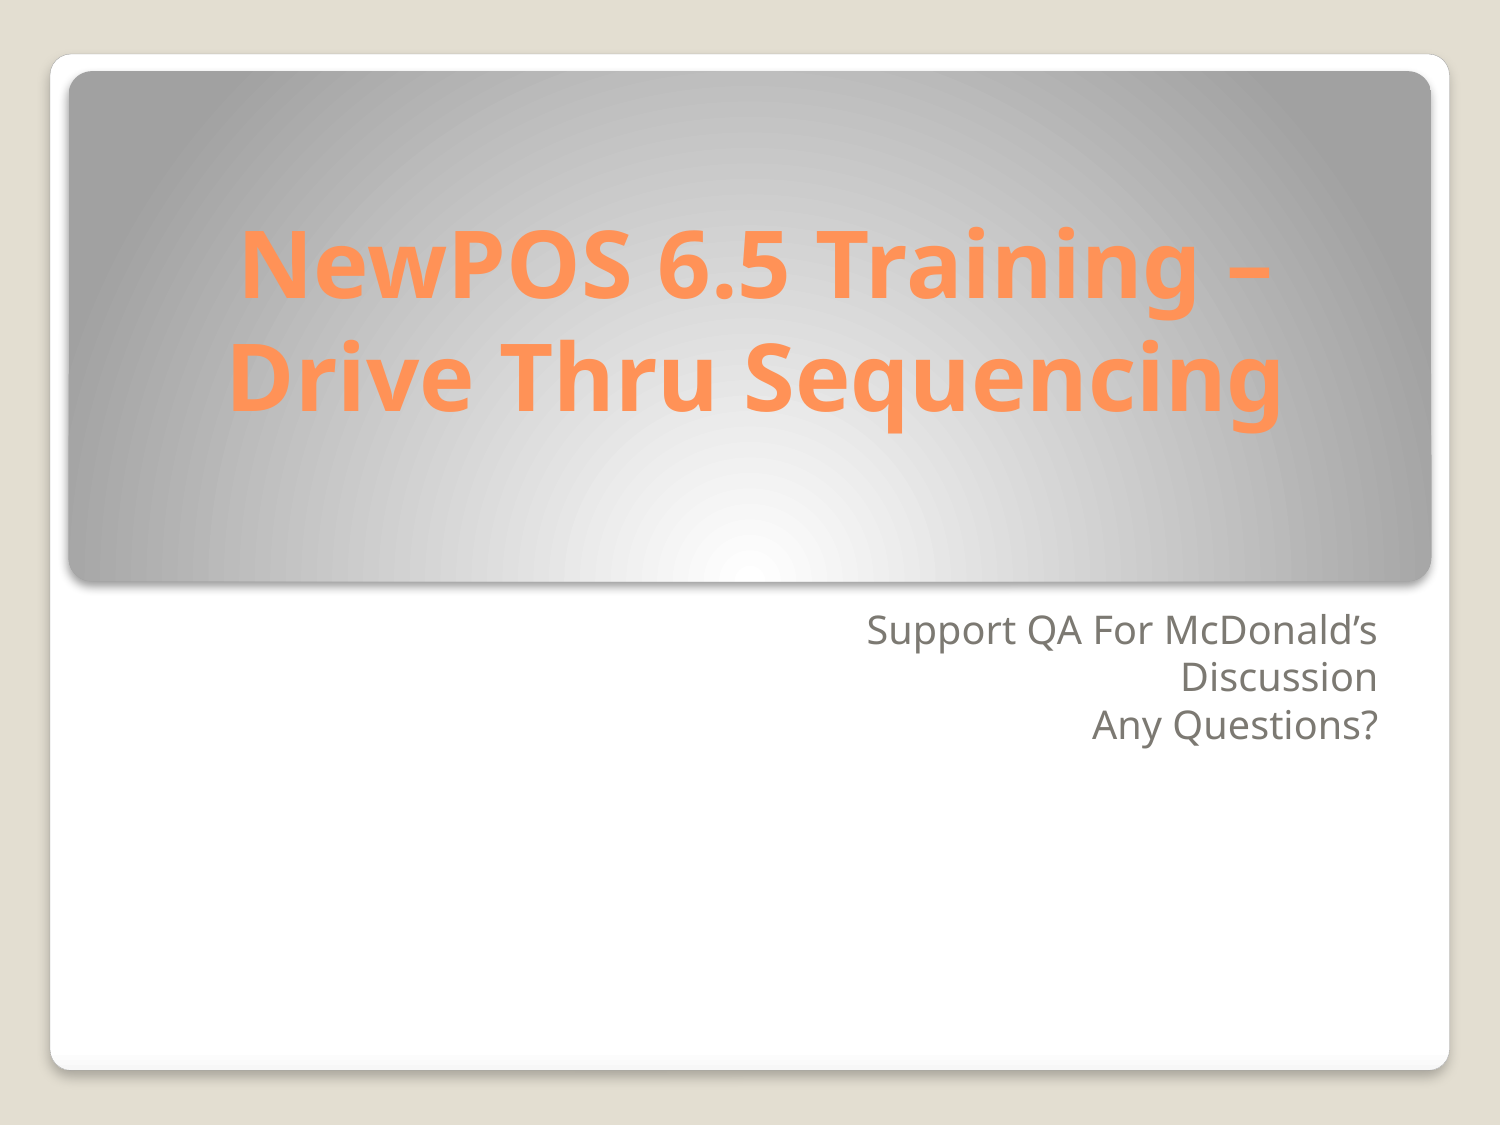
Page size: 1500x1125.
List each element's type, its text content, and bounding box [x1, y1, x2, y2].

subtitle Support QA For McDonald’s Discussion Any Questions? [118, 604, 1394, 755]
text_box NewPOS 6.5 Training – Drive Thru Sequencing [118, 137, 1394, 438]
